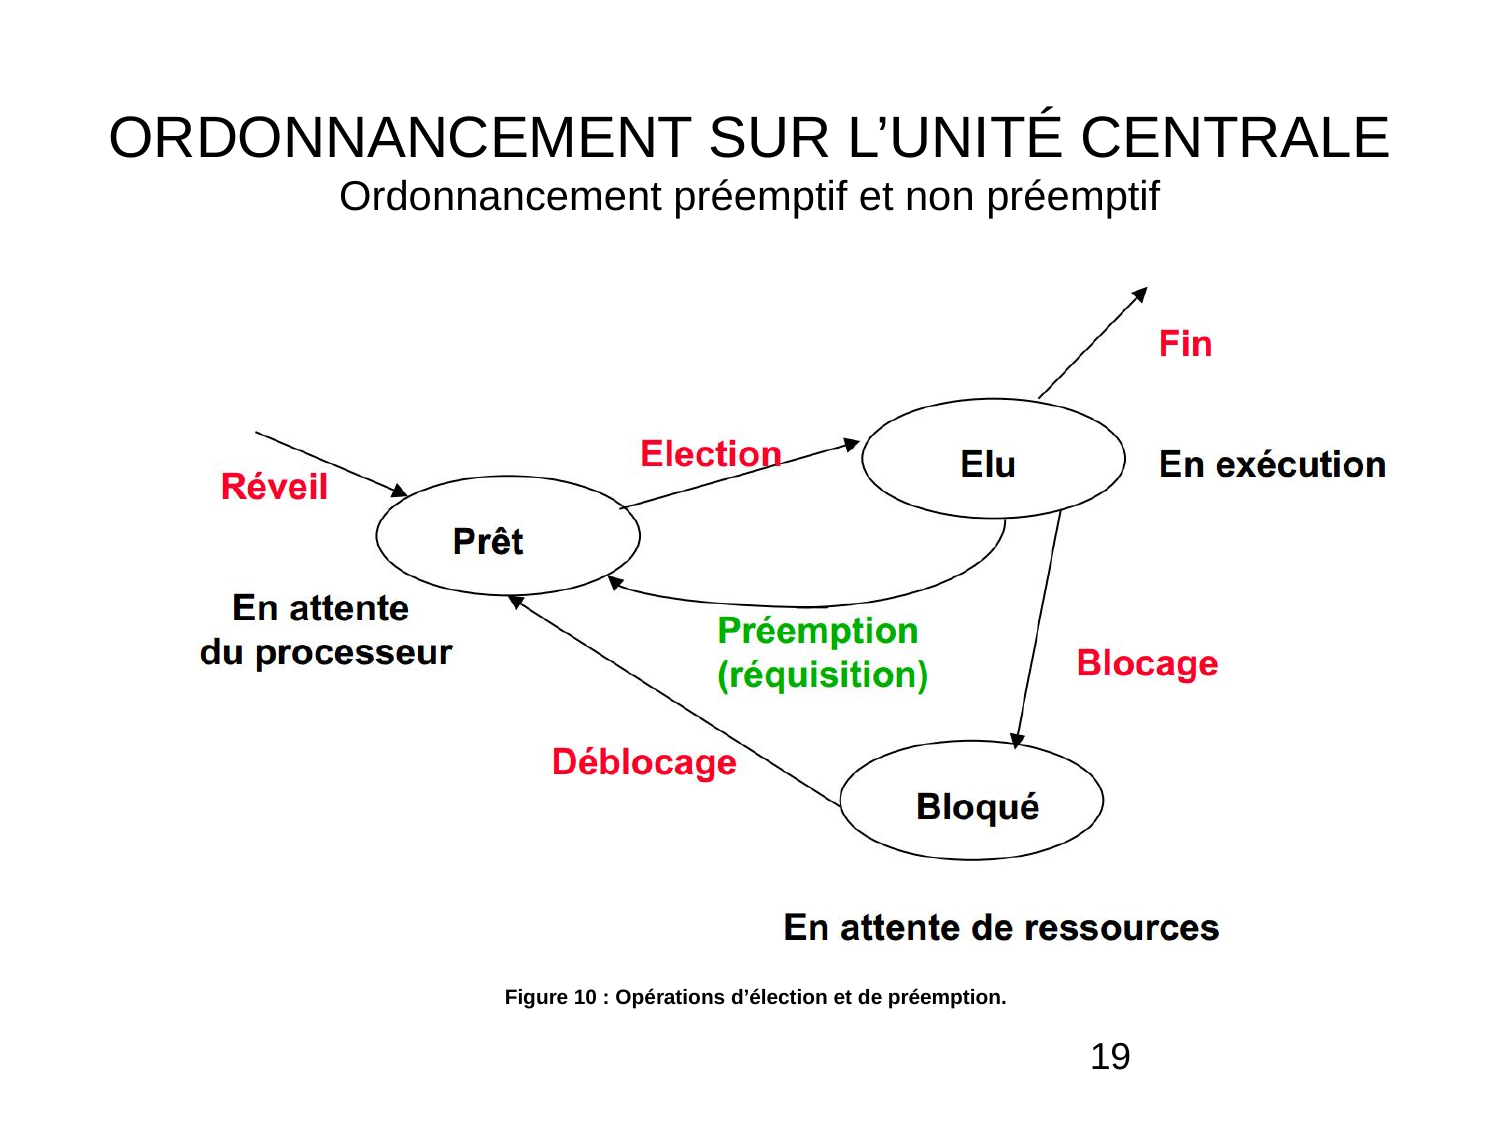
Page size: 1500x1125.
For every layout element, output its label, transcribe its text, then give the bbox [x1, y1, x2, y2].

text_box Figure 10 : Opérations d’élection et de préemption. [490, 975, 1024, 1016]
slide_number 19 [1074, 1024, 1426, 1103]
picture [135, 252, 1390, 956]
title ORDONNANCEMENT SUR L’UNITÉ CENTRALE Ordonnancement préemptif et non préemptif [75, 45, 1425, 233]
